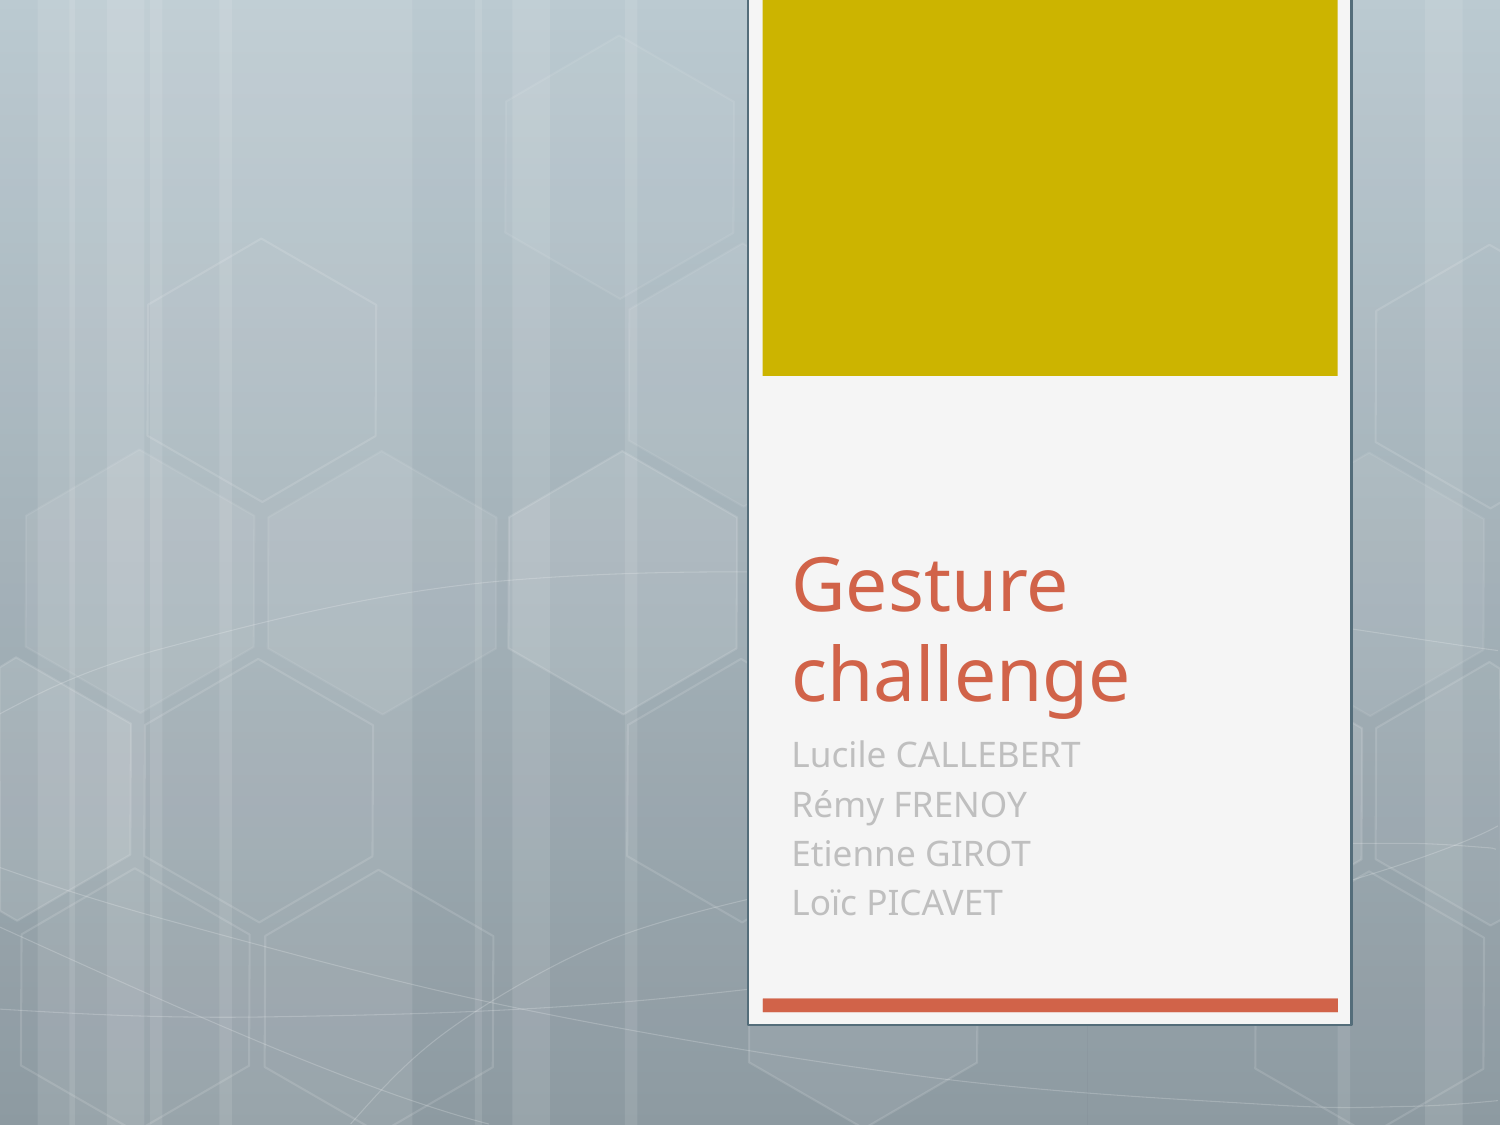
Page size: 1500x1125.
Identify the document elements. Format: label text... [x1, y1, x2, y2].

title Gesture challenge [776, 444, 1320, 724]
subtitle Lucile CALLEBERT Rémy FRENOY Etienne GIROT Loïc PICAVET [776, 725, 1320, 933]
